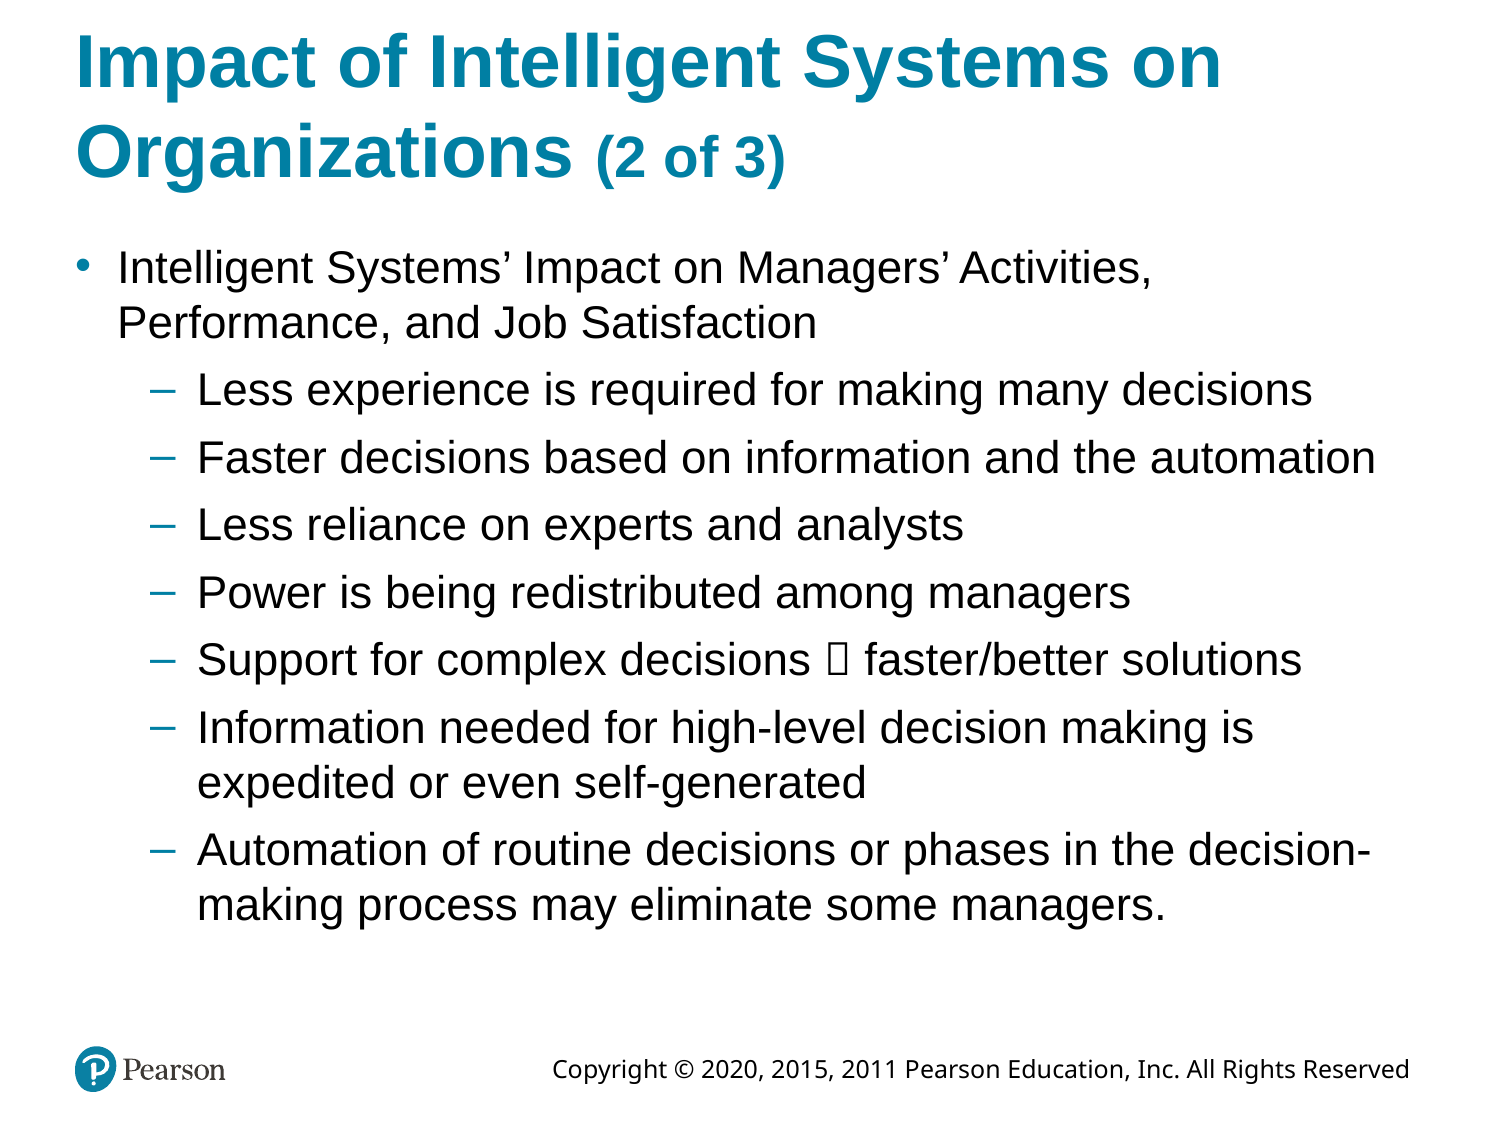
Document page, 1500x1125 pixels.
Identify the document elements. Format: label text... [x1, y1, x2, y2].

list Intelligent Systems’ Impact on Managers’ Activities, Performance, and Job Satisfaction Less experience is required for making many decisions Faster decisions based on information and the automation Less reliance on experts and analysts Power is being redistributed among managers Support for complex decisions  faster/better solutions Information needed for high-level decision making is expedited or even self-generated Automation of routine decisions or phases in the decision-making process may eliminate some managers. [75, 237, 1413, 931]
title Impact of Intelligent Systems on Organizations (2 of 3) [75, 4, 1413, 193]
